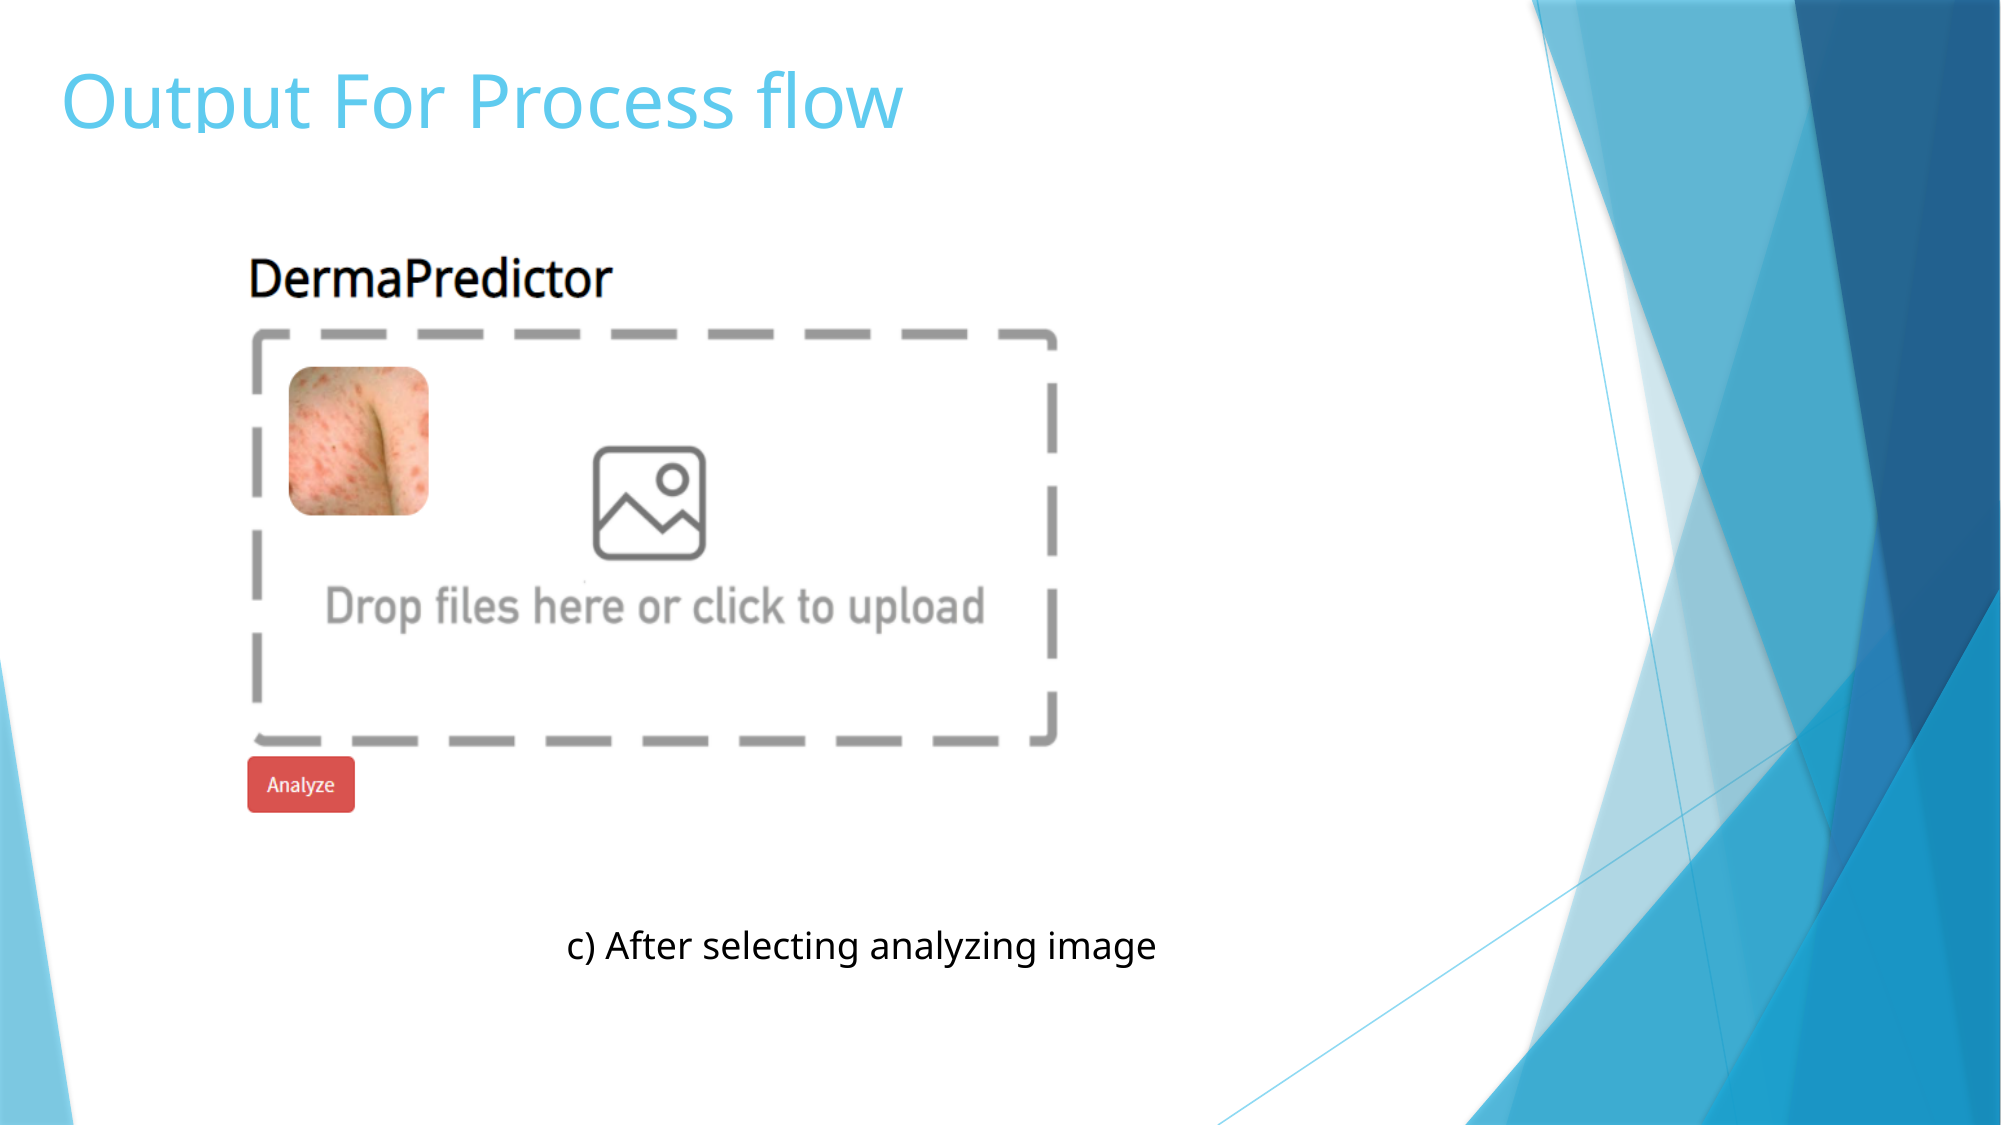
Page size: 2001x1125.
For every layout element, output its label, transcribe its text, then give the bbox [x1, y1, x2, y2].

picture [56, 133, 1458, 890]
text_box c) After selecting analyzing image [551, 914, 1183, 975]
title Output For Process flow [45, 46, 1456, 175]
